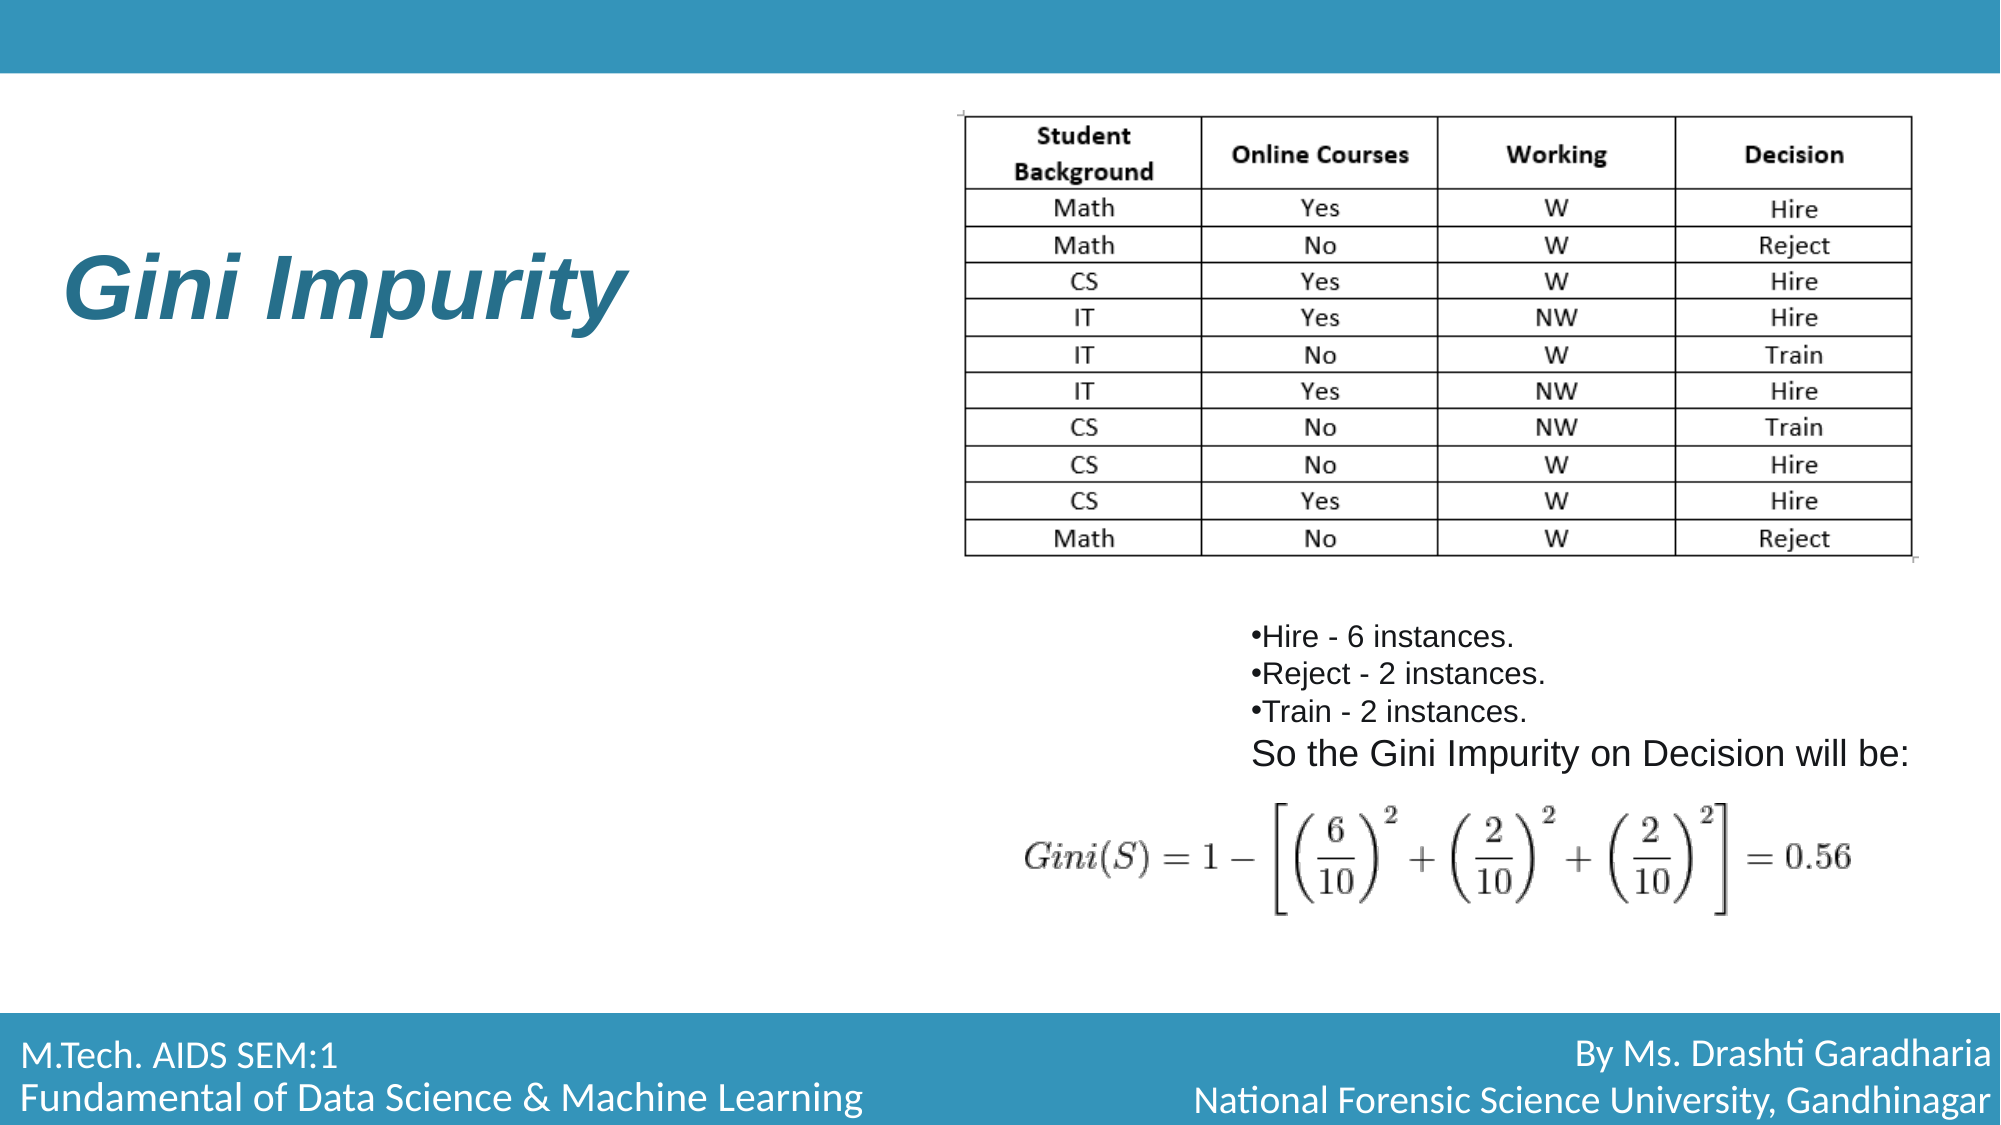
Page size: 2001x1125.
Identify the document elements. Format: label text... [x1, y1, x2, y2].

title Gini Impurity [47, 59, 1772, 731]
picture [1025, 802, 1851, 916]
text_box Hire - 6 instances. Reject - 2 instances. Train - 2 instances. So the Gini Impurity on Decision will be: [1250, 616, 1941, 954]
picture [957, 110, 1919, 563]
